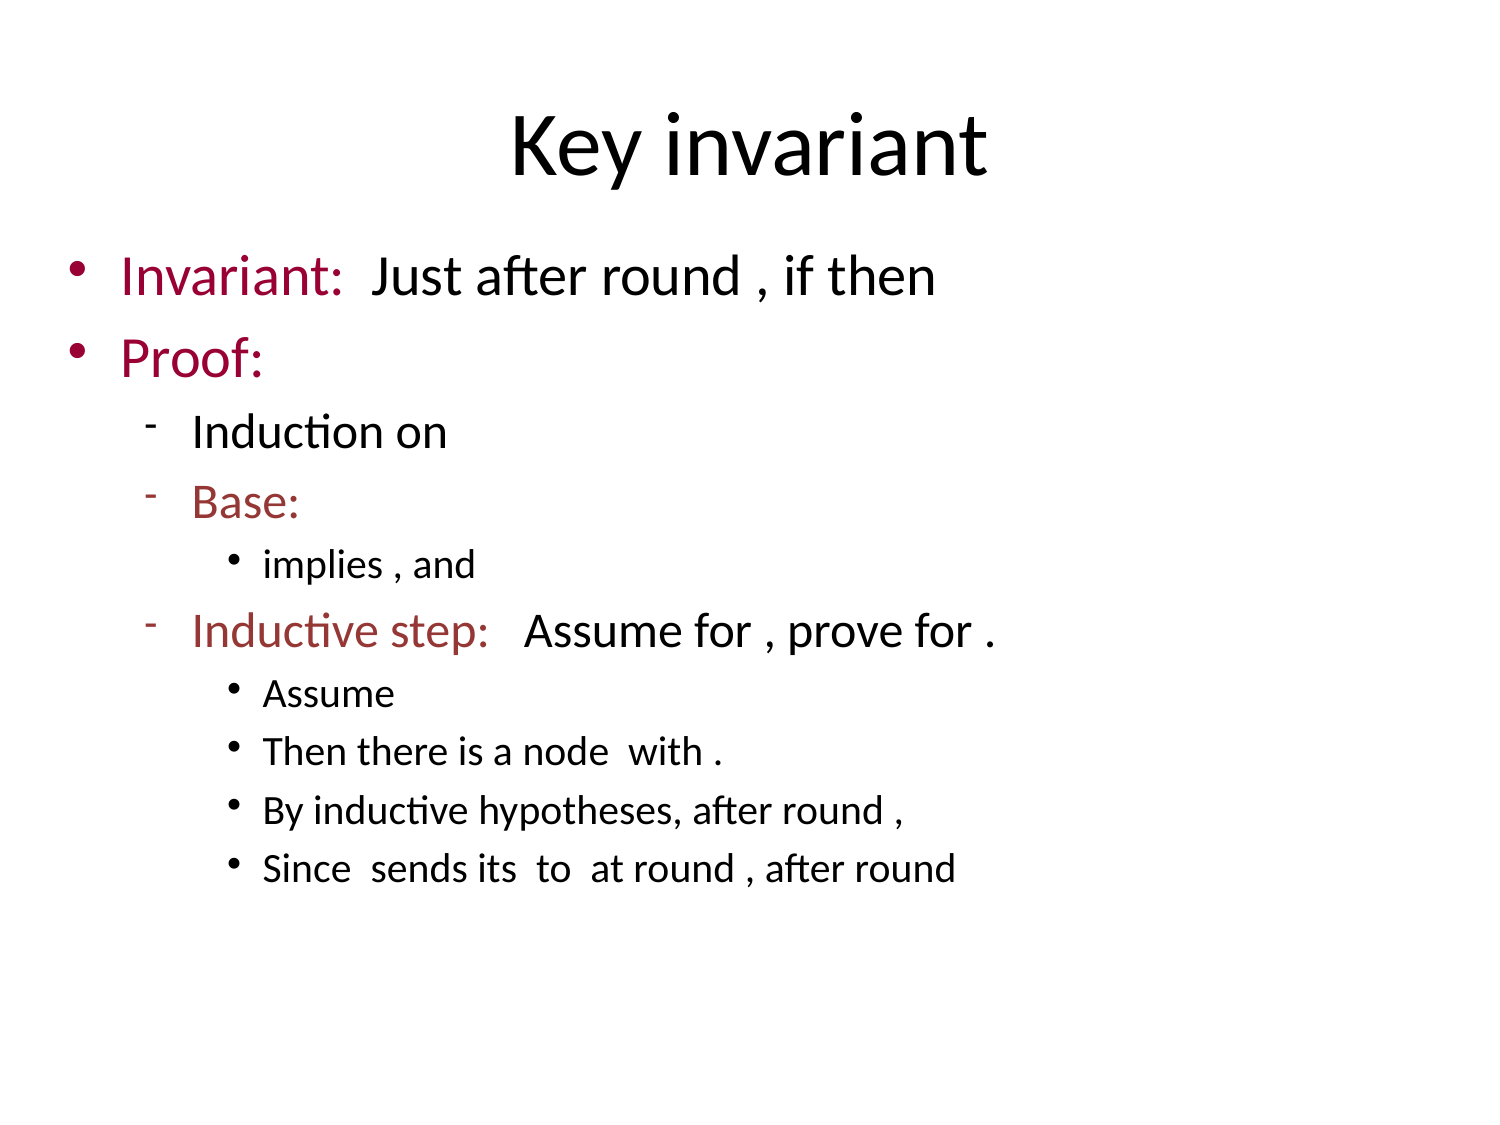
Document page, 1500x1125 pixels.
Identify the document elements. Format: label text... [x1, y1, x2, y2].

title Key invariant [75, 45, 1426, 233]
